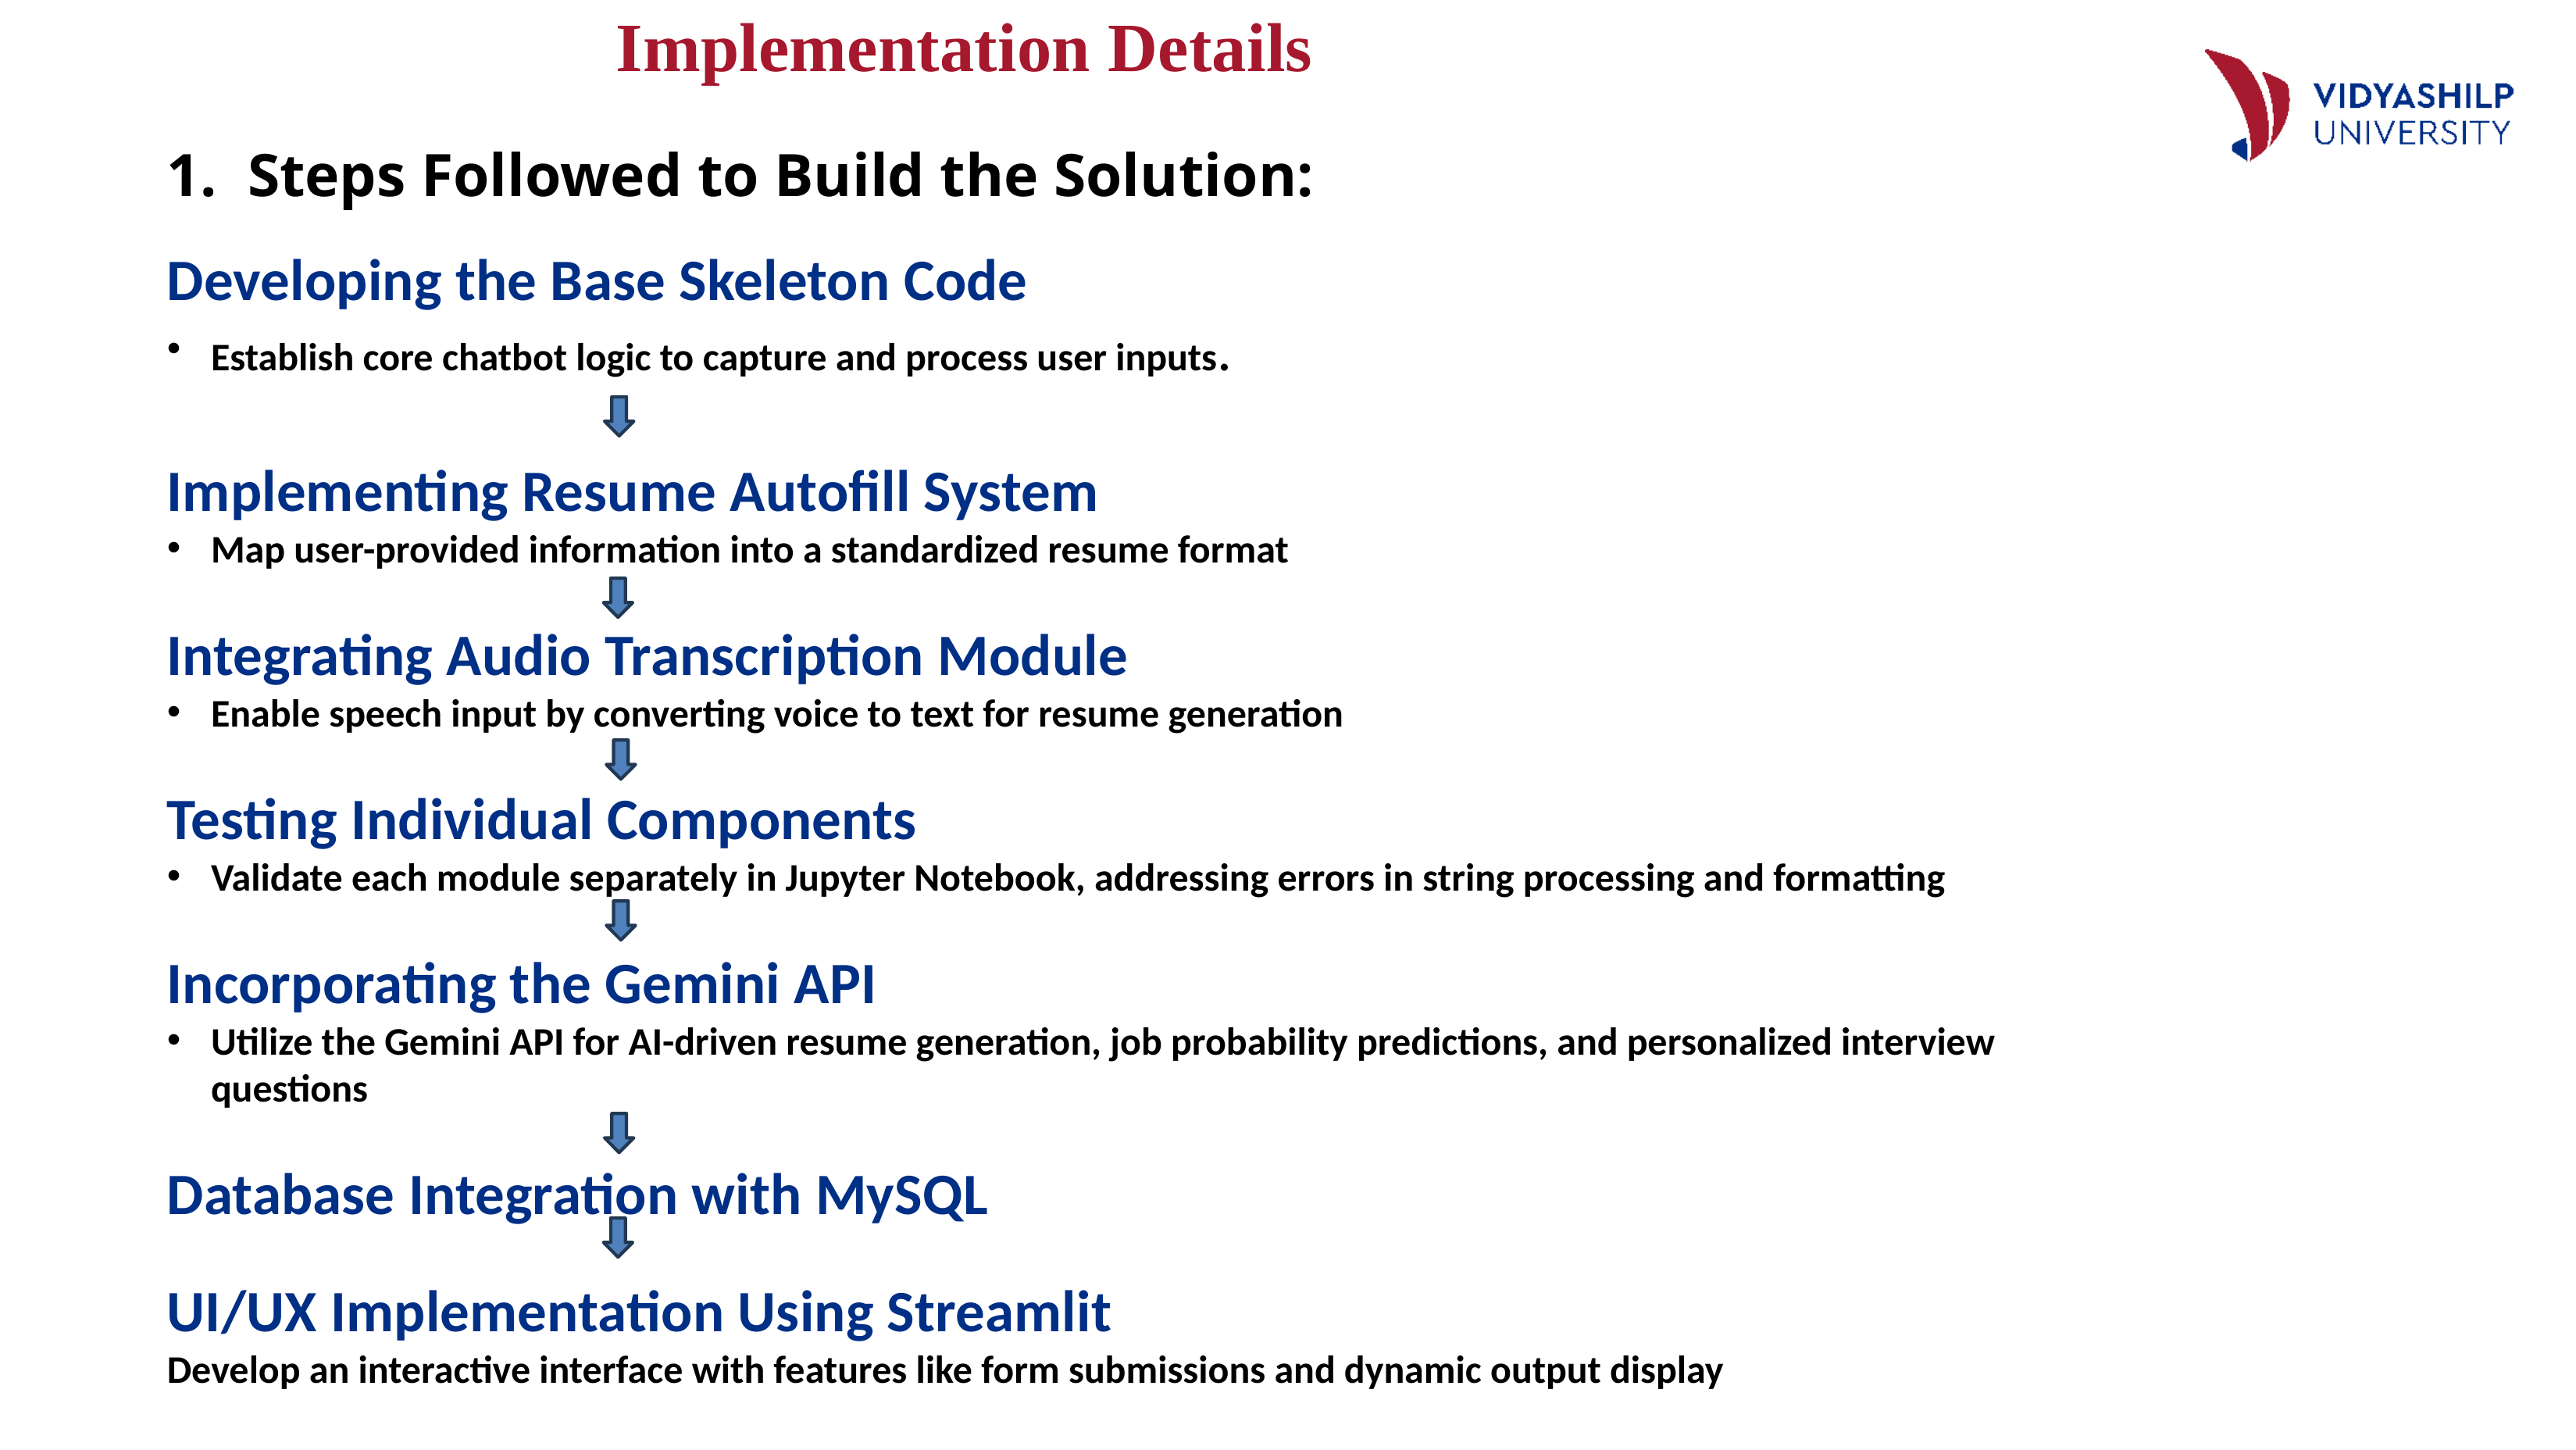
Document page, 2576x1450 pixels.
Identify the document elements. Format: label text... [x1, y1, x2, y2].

text_box 1. Steps Followed to Build the Solution: [155, 131, 2152, 236]
text_box [601, 576, 634, 620]
text_box [601, 1216, 634, 1259]
text_box [605, 899, 637, 942]
text_box [605, 738, 637, 781]
picture [2205, 49, 2514, 162]
text_box Implementation Details [604, 0, 2040, 131]
text_box Developing the Base Skeleton Code Establish core chatbot logic to capture and process user inputs. Implementing Resume Autofill System Map user-provided information into a standardized resume format Integrating Audio Transcription Module Enable speech input by converting voice to text for resume generation Testing Individual Components Validate each module separately in Jupyter Notebook, addressing errors in string processing and formatting Incorporating the Gemini API Utilize the Gemini API for AI-driven resume generation, job probability predictions, and personalized interview questions Database Integration with MySQL UI/UX Implementation Using Streamlit Develop an interactive interface with features like form submissions and dynamic output display [155, 236, 2152, 1450]
text_box [603, 1112, 636, 1155]
text_box [603, 395, 636, 438]
